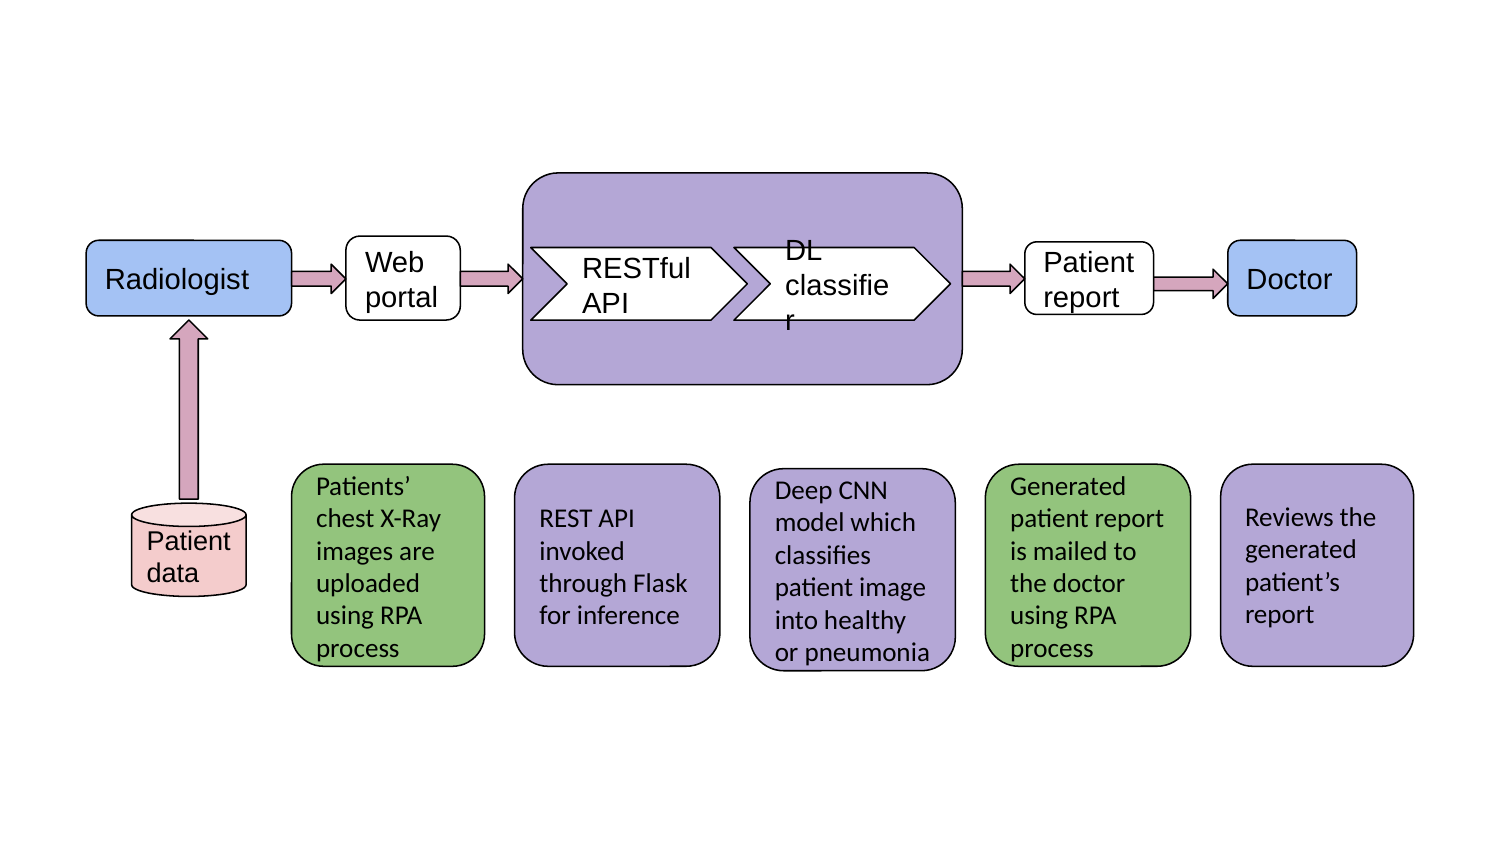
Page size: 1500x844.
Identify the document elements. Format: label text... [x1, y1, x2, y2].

text_box Web portal [345, 236, 461, 321]
text_box Generated patient report is mailed to the doctor using RPA process [985, 464, 1191, 667]
text_box Patients’ chest X-Ray images are uploaded using RPA process [291, 464, 485, 667]
text_box DL classifier [733, 247, 951, 321]
text_box Doctor [1227, 240, 1357, 316]
text_box [522, 172, 963, 385]
text_box Patient report [1024, 241, 1154, 315]
text_box Radiologist [86, 240, 292, 316]
text_box RESTful API [530, 247, 748, 321]
text_box Reviews the generated patient’s report [1220, 464, 1414, 667]
text_box Deep CNN model which classifies patient image into healthy or pneumonia [749, 468, 956, 671]
text_box [962, 264, 1025, 294]
text_box [460, 264, 523, 294]
text_box Patient data [131, 503, 247, 597]
text_box REST API invoked through Flask for inference [514, 464, 720, 667]
text_box [1154, 269, 1228, 299]
text_box [170, 320, 208, 500]
text_box [291, 264, 346, 294]
